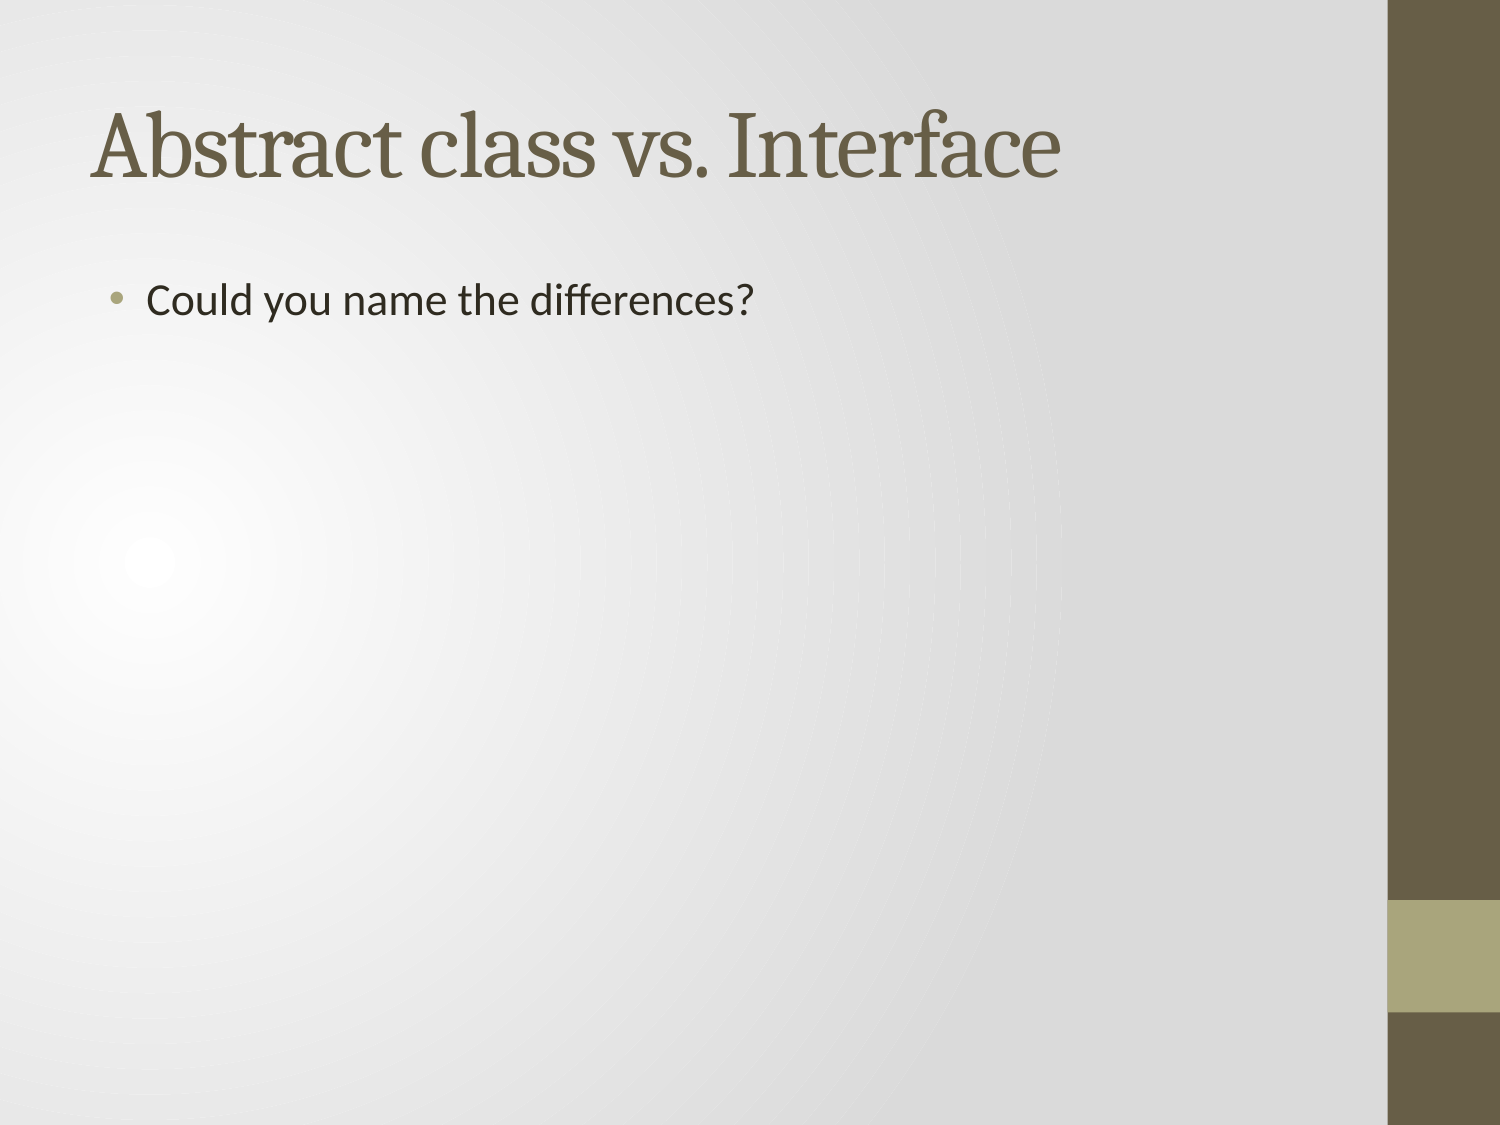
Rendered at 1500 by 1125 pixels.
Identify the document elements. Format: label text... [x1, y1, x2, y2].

title Abstract class vs. Interface [75, 45, 1325, 233]
list Could you name the differences? [75, 262, 1325, 1050]
